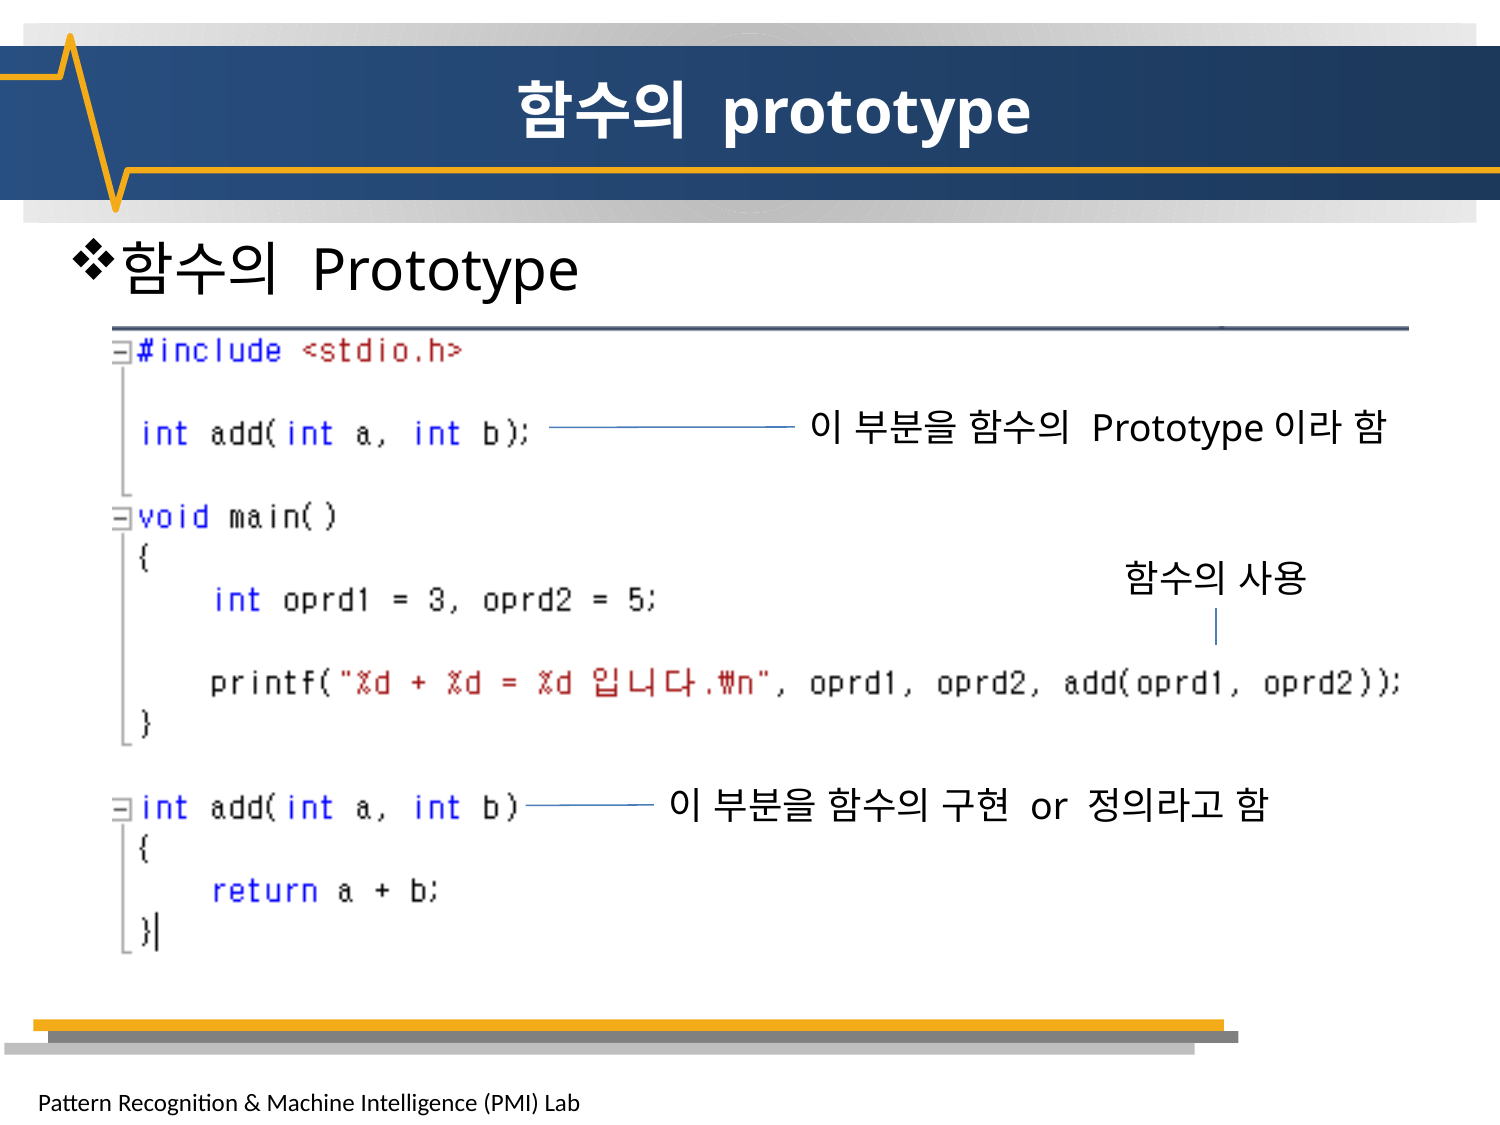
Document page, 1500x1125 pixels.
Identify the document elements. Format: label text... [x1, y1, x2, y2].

picture [111, 326, 1409, 965]
title 함수의 prototype [119, 55, 1430, 162]
text_box 함수의 Prototype [52, 224, 596, 309]
